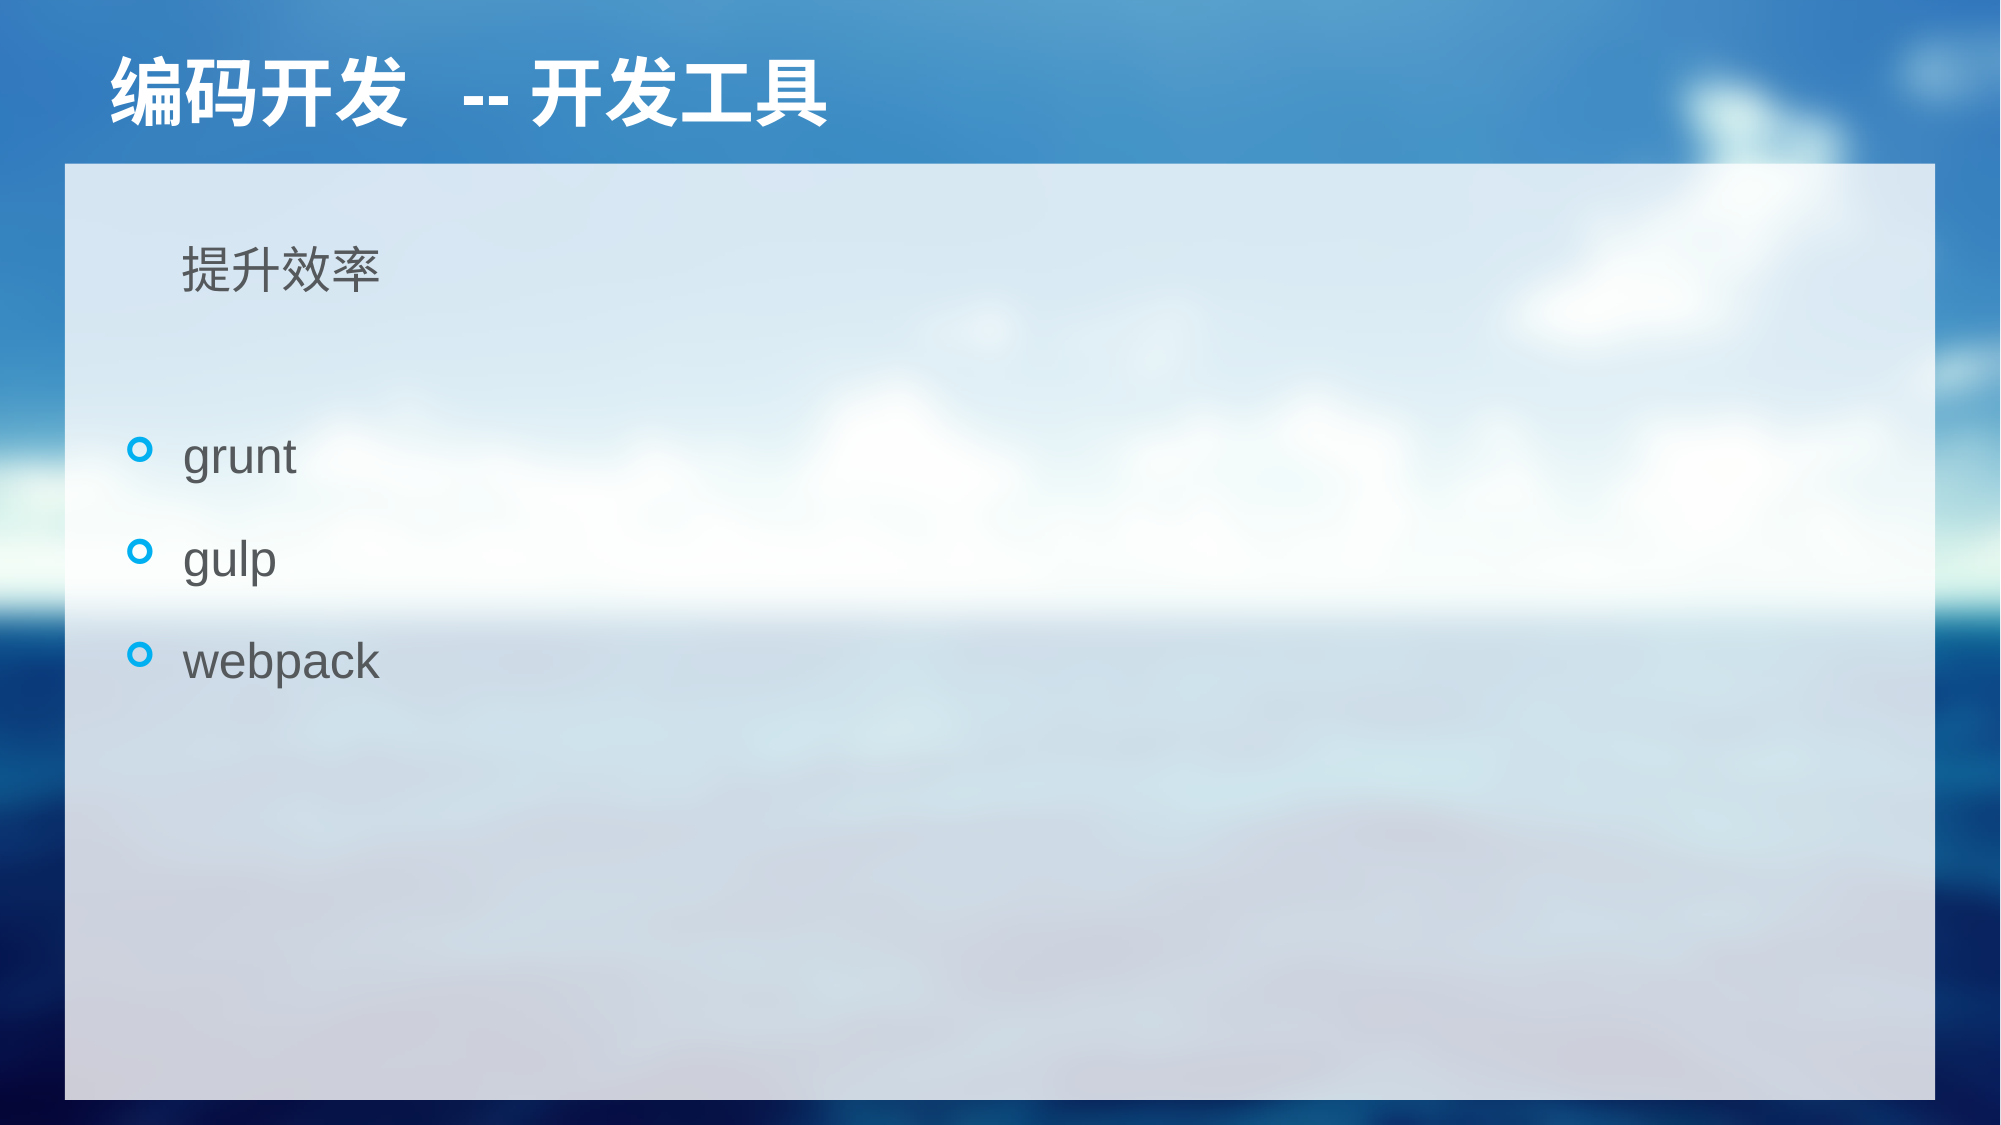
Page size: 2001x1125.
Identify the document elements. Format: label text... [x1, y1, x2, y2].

list 提升效率 grunt gulp webpack [109, 216, 1891, 712]
title 编码开发 --开发工具 [94, 29, 1906, 145]
picture [0, 0, 2001, 1125]
